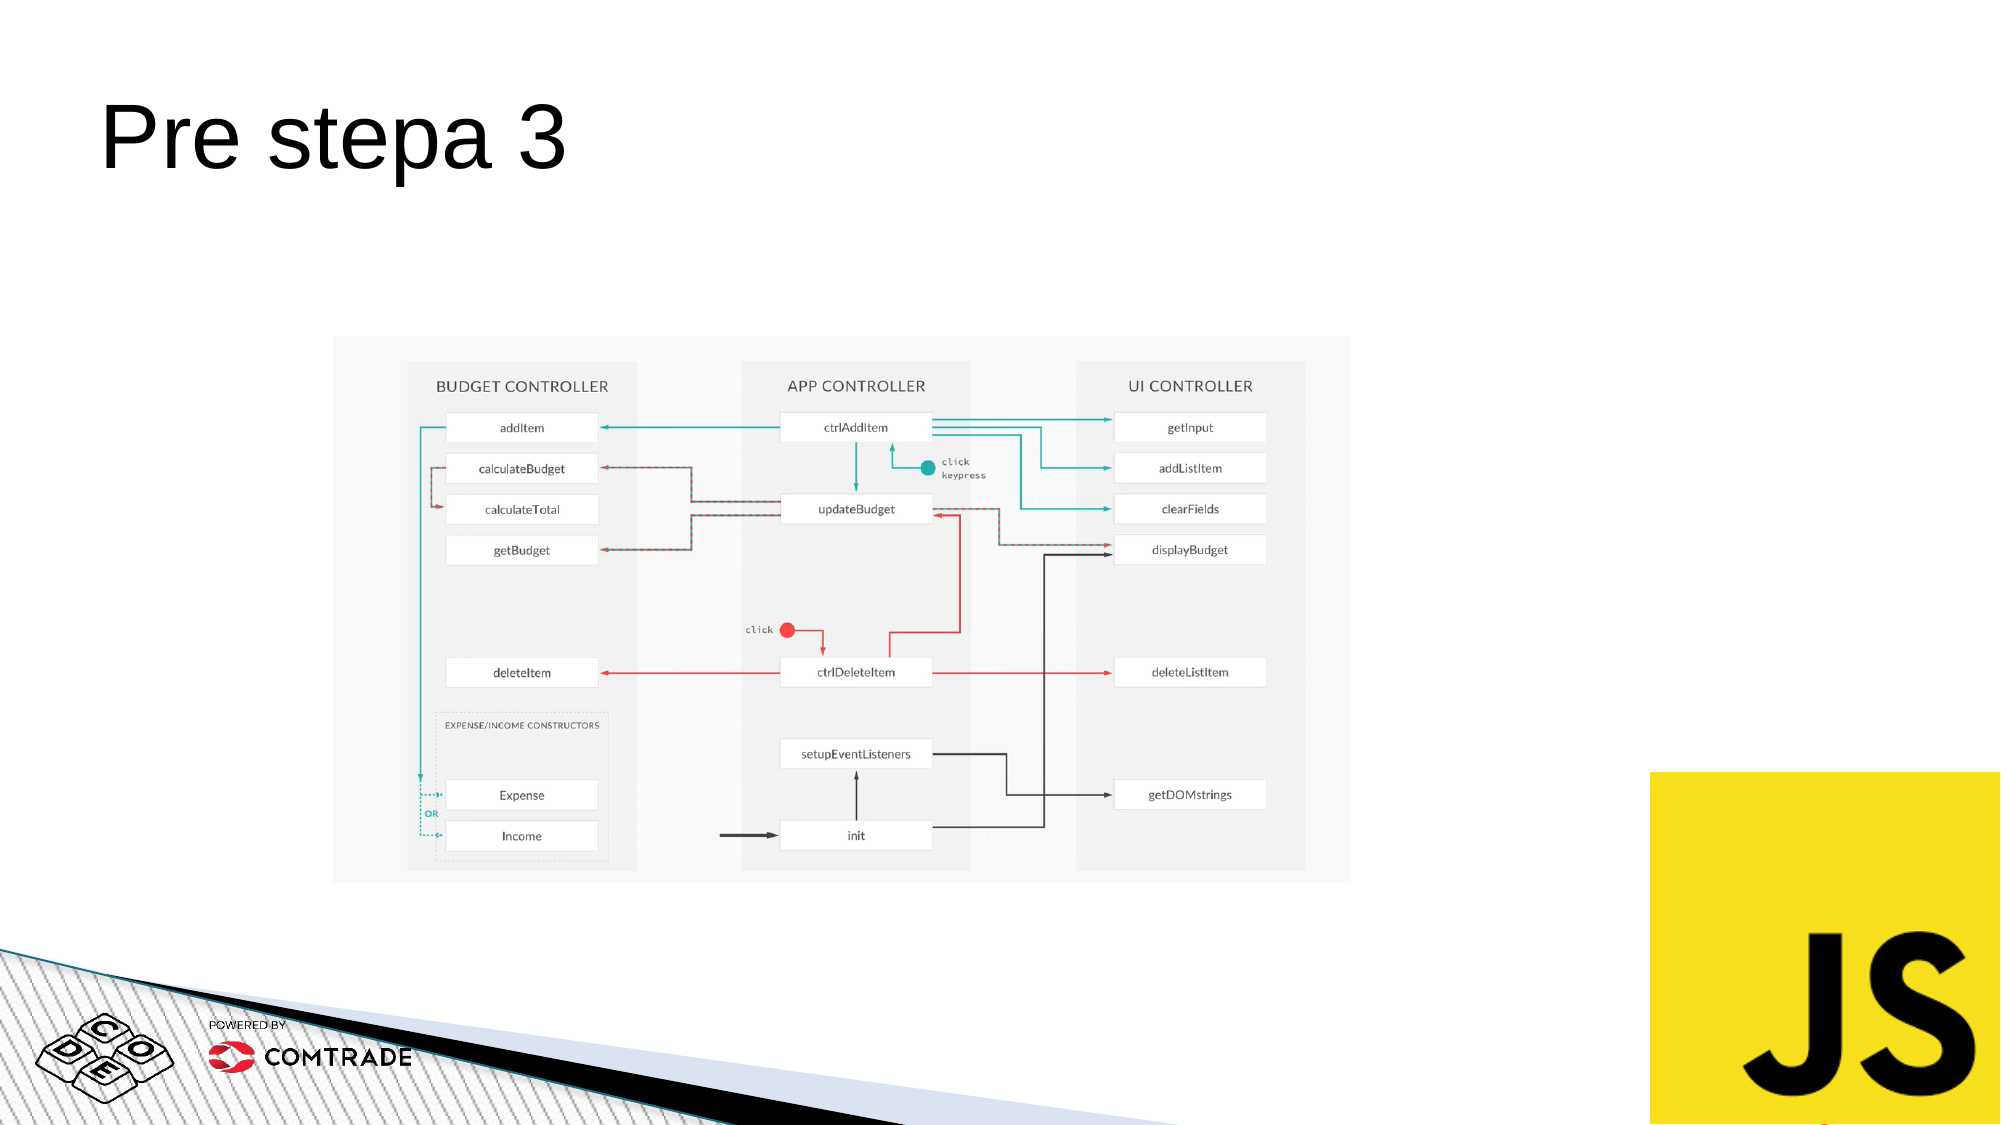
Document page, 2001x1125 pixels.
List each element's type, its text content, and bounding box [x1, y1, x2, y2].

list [333, 336, 1351, 883]
picture [1649, 772, 2001, 1125]
picture [0, 952, 724, 1125]
title Pre stepa 3 [99, 44, 1900, 233]
